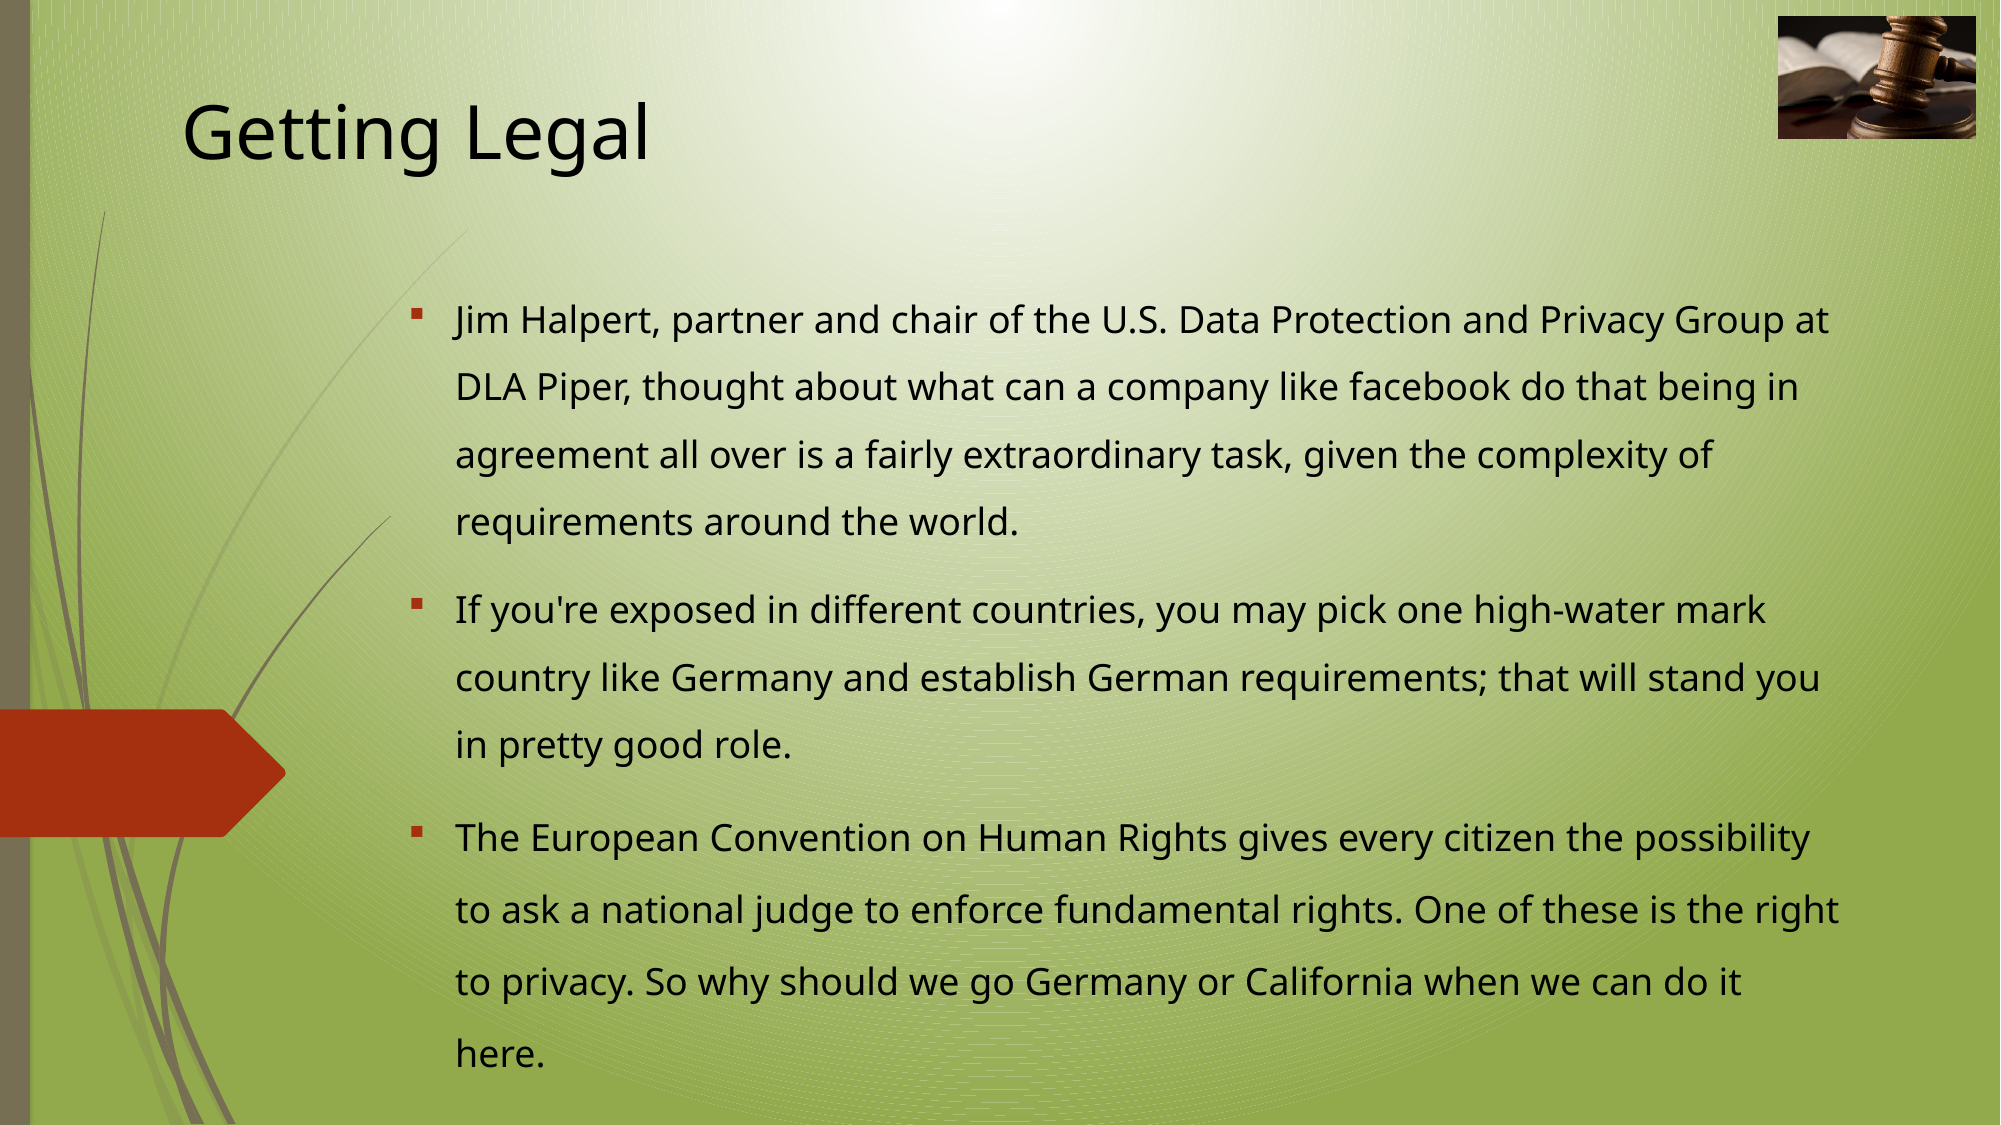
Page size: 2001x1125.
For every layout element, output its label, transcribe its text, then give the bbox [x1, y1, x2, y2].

picture [1778, 16, 1976, 139]
subtitle Getting Legal [166, 77, 1634, 198]
text_box Jim Halpert, partner and chair of the U.S. Data Protection and Privacy Group at DLA Piper, thought about what can a company like facebook do that being in agreement all over is a fairly extraordinary task, given the complexity of requirements around the world. If you're exposed in different countries, you may pick one high-water mark country like Germany and establish German requirements; that will stand you in pretty good role. The European Convention on Human Rights gives every citizen the possibility to ask a national judge to enforce fundamental rights. One of these is the right to privacy. So why should we go Germany or California when we can do it here. [393, 265, 1856, 1097]
